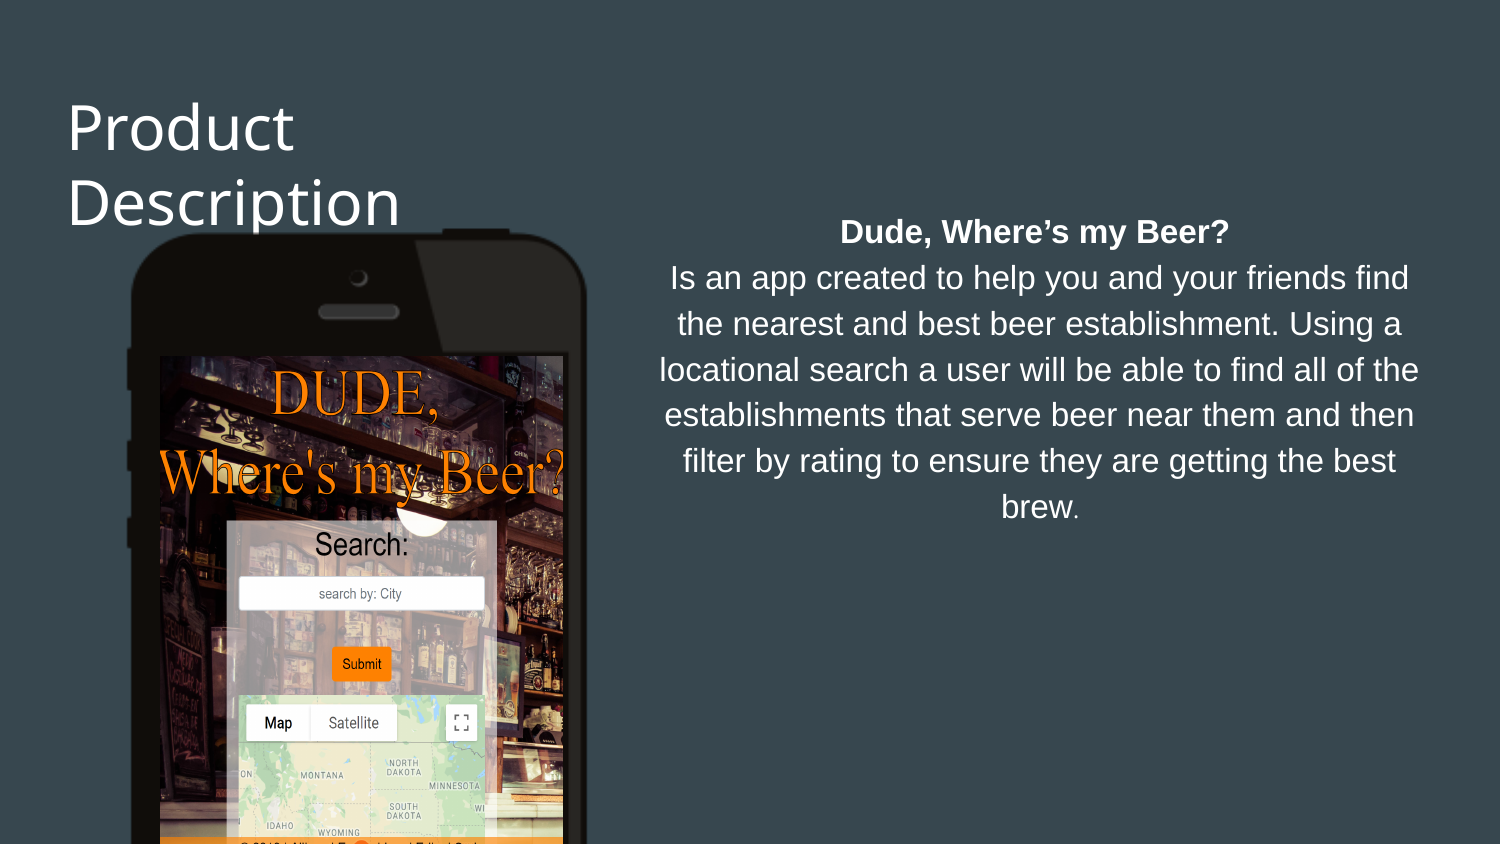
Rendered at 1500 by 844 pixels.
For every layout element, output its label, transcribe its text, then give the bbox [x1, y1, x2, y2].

title Product Description [51, 72, 609, 167]
list Dude, Where’s my Beer? Is an app created to help you and your friends find the nearest and best beer establishment. Using a locational search a user will be able to find all of the establishments that serve beer near them and then filter by rating to ensure they are getting the best brew. [631, 189, 1449, 750]
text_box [87, 216, 632, 844]
